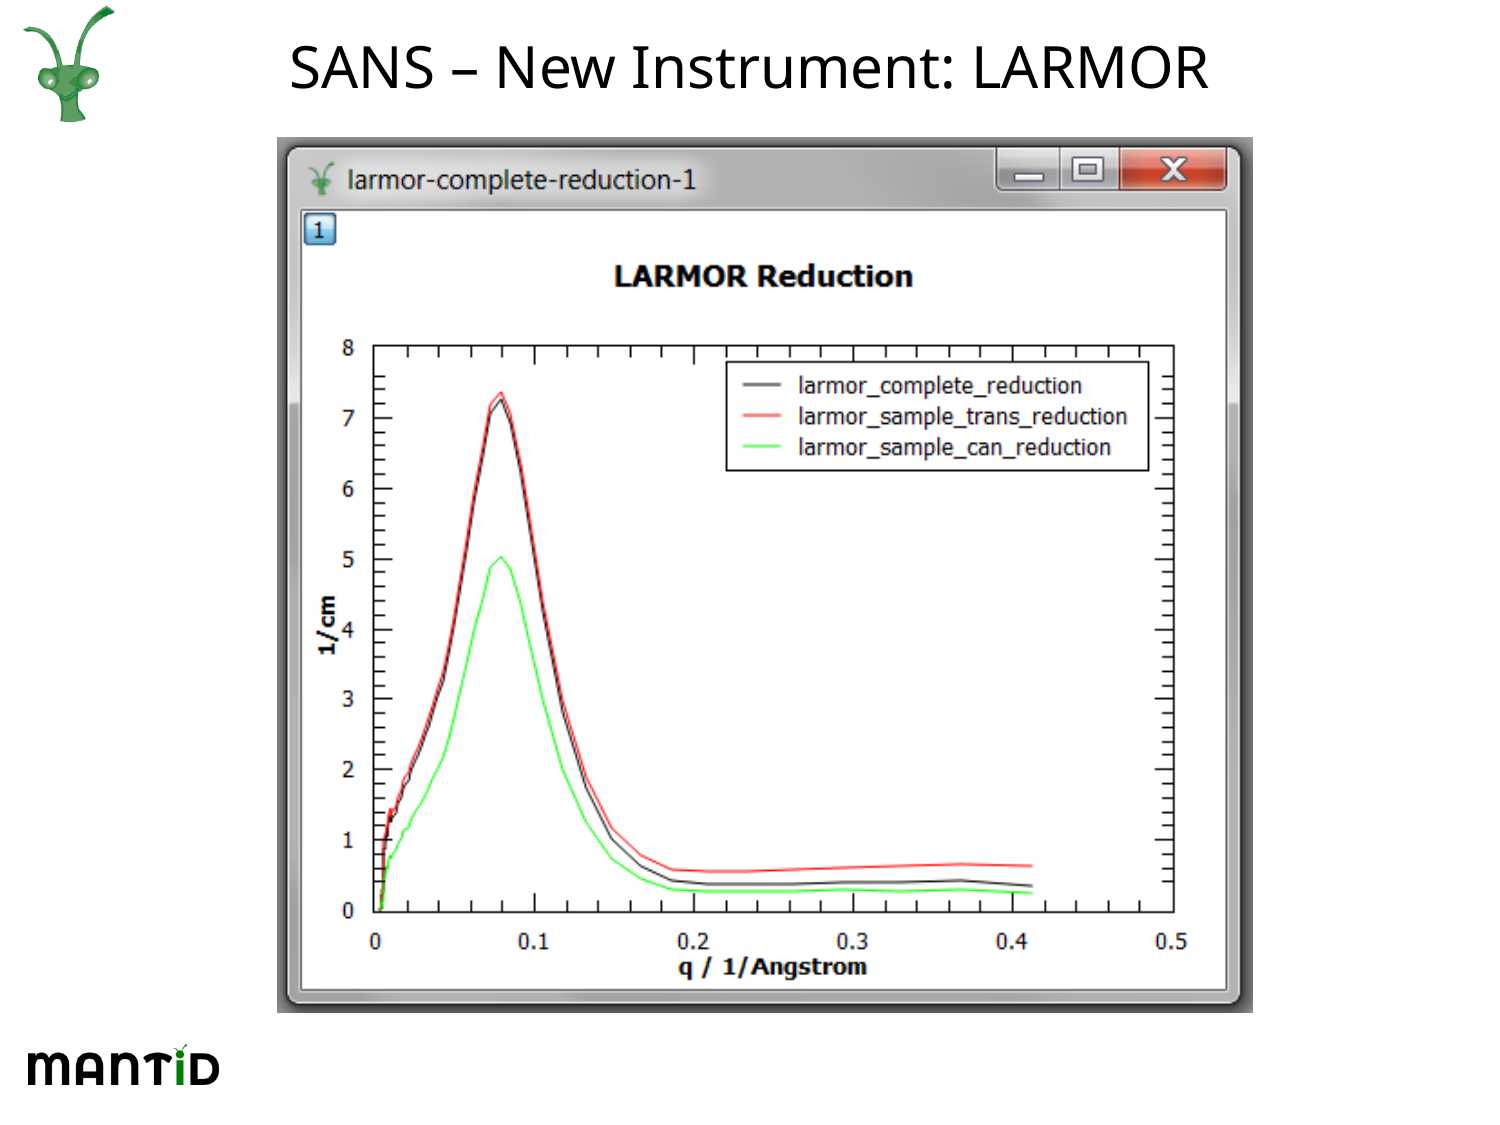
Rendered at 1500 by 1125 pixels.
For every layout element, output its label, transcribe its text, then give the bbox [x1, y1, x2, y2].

picture [28, 1044, 219, 1085]
picture [277, 136, 1253, 1013]
picture [0, 0, 75, 127]
title SANS – New Instrument: LARMOR [75, 0, 1425, 160]
